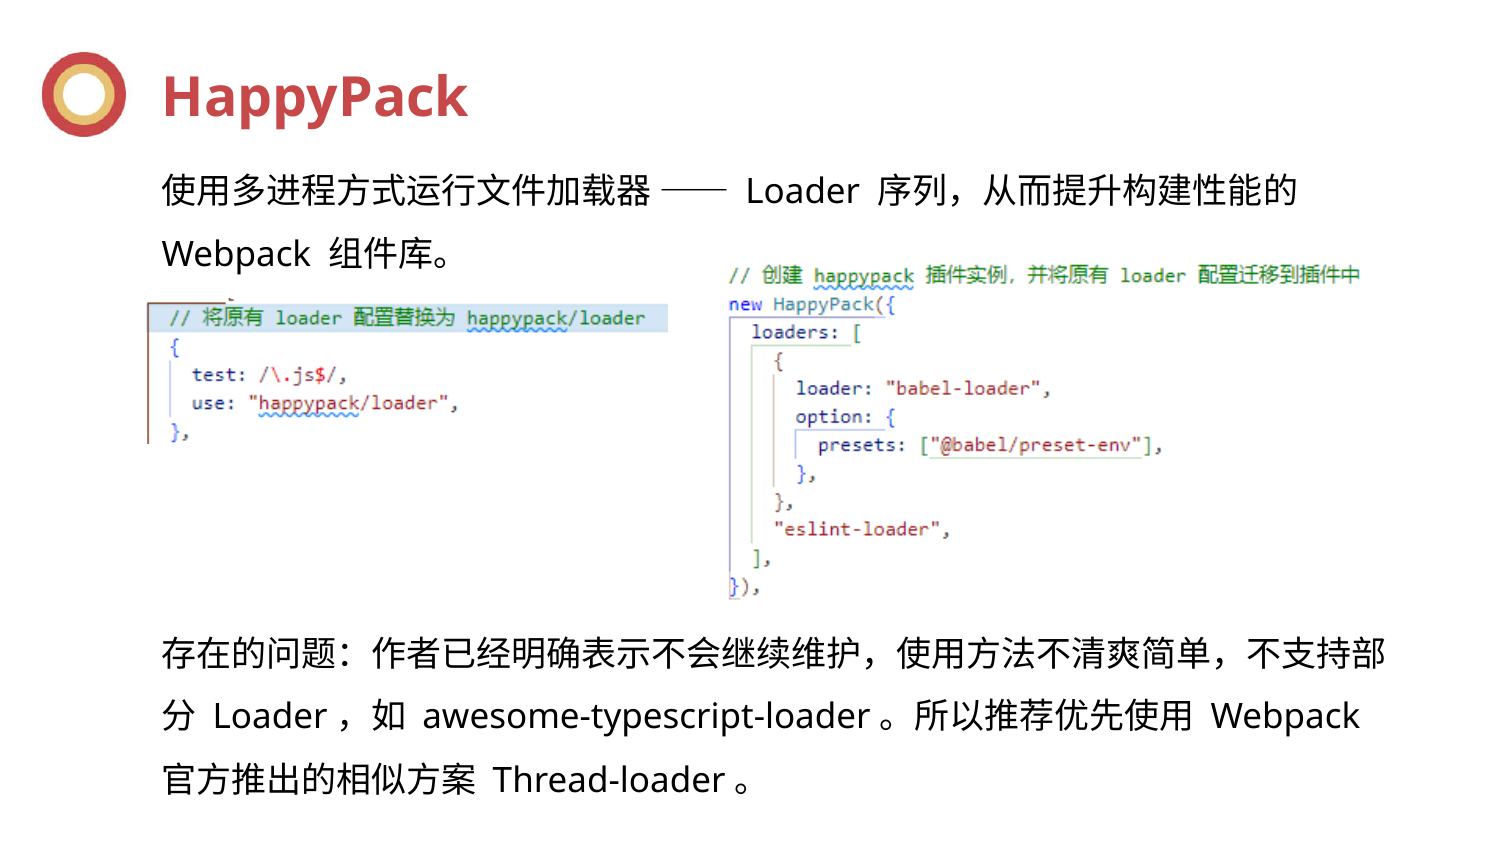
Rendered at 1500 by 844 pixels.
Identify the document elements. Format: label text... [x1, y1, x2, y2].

picture [709, 261, 1386, 603]
text_box 存在的问题：作者已经明确表示不会继续维护，使用方法不清爽简单，不支持部分 Loader，如 awesome-typescript-loader。所以推荐优先使用 Webpack 官方推出的相似方案 Thread-loader。 [146, 602, 1413, 821]
picture [0, 0, 1500, 190]
picture [146, 298, 668, 444]
text_box 使用多进程方式运行文件加载器 —— Loader 序列，从而提升构建性能的 Webpack 组件库。 [146, 190, 1413, 296]
